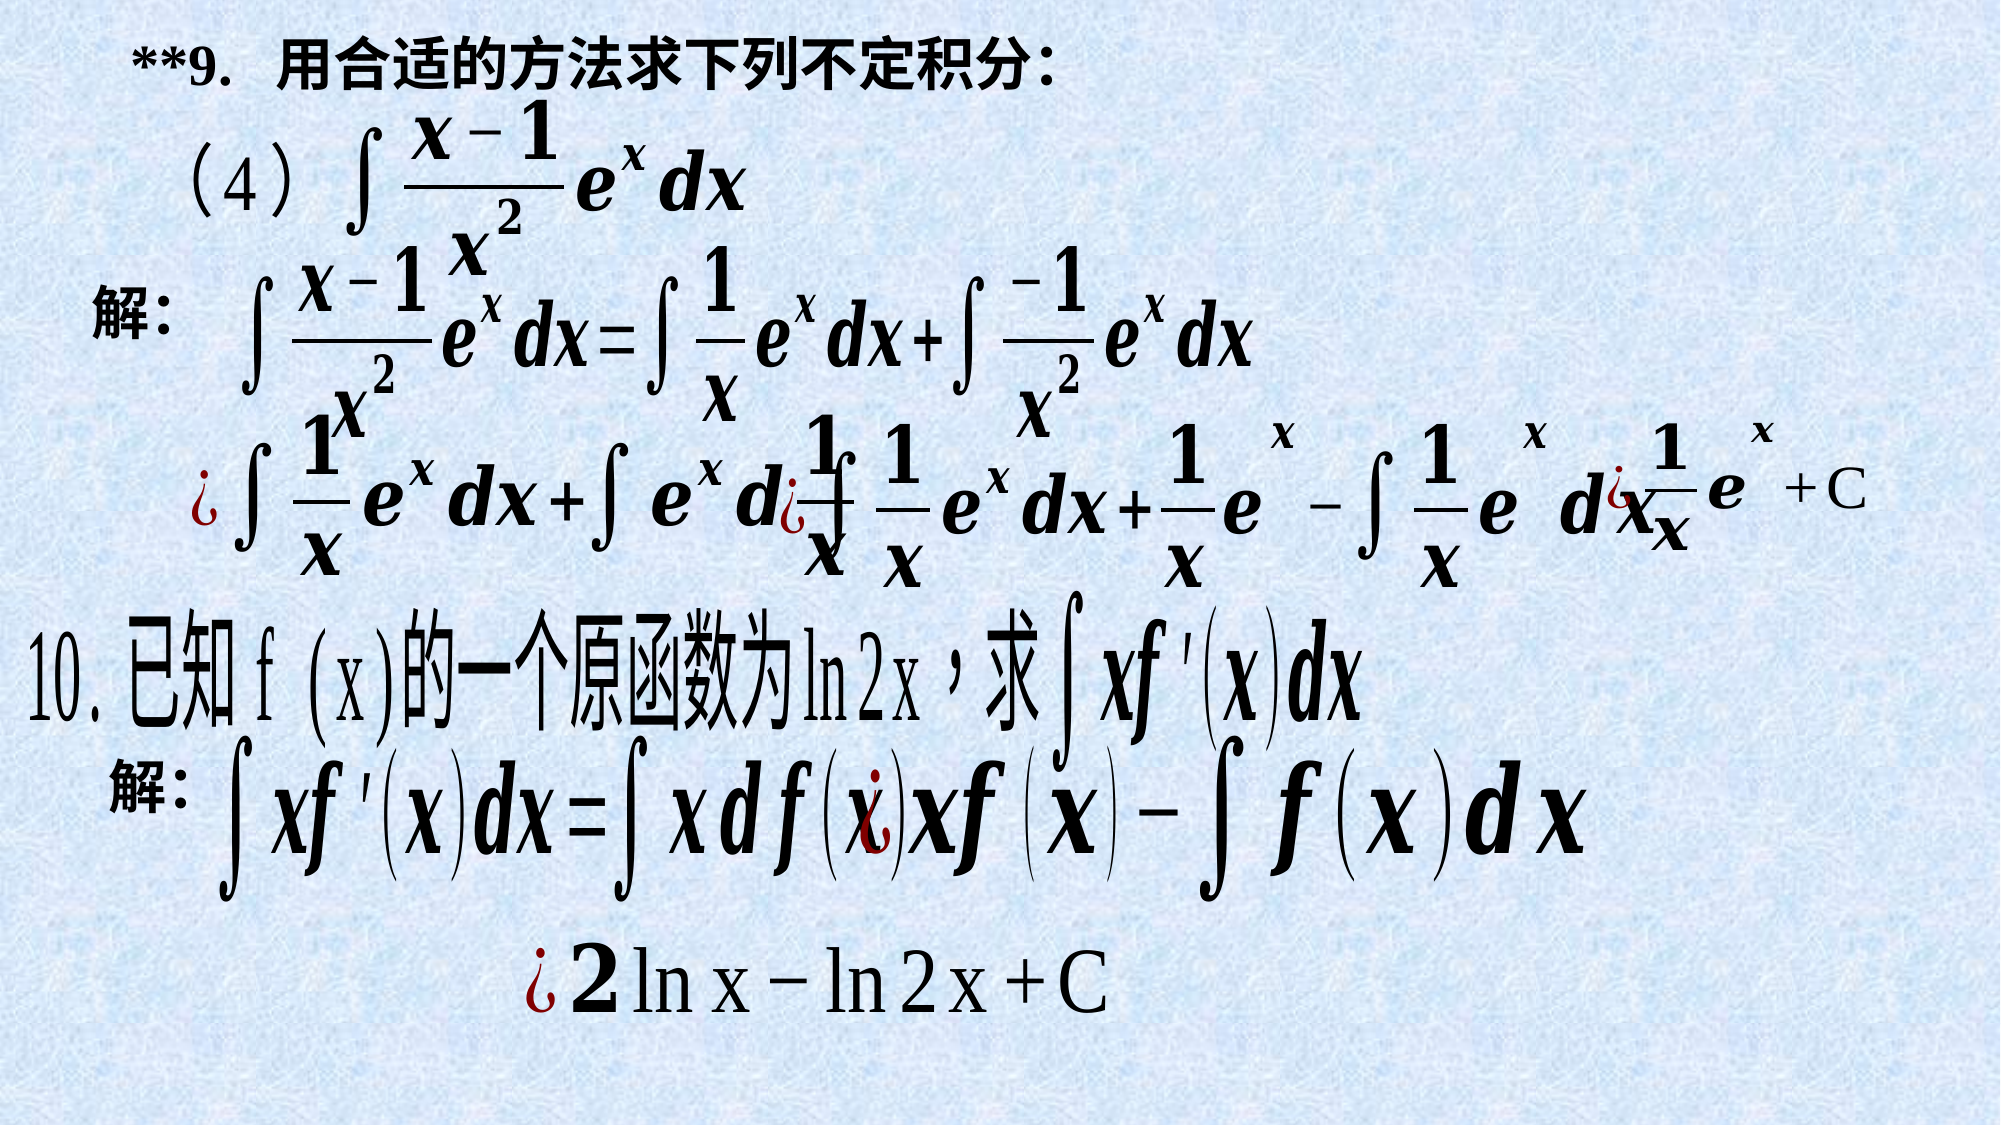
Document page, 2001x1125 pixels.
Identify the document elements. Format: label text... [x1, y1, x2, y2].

text_box **9. 用合适的方法求下列不定积分： [115, 20, 1179, 105]
text_box 解： [94, 742, 238, 828]
text_box 解： [76, 269, 407, 354]
text_box 解： [239, 742, 424, 828]
picture [0, 0, 2001, 1125]
